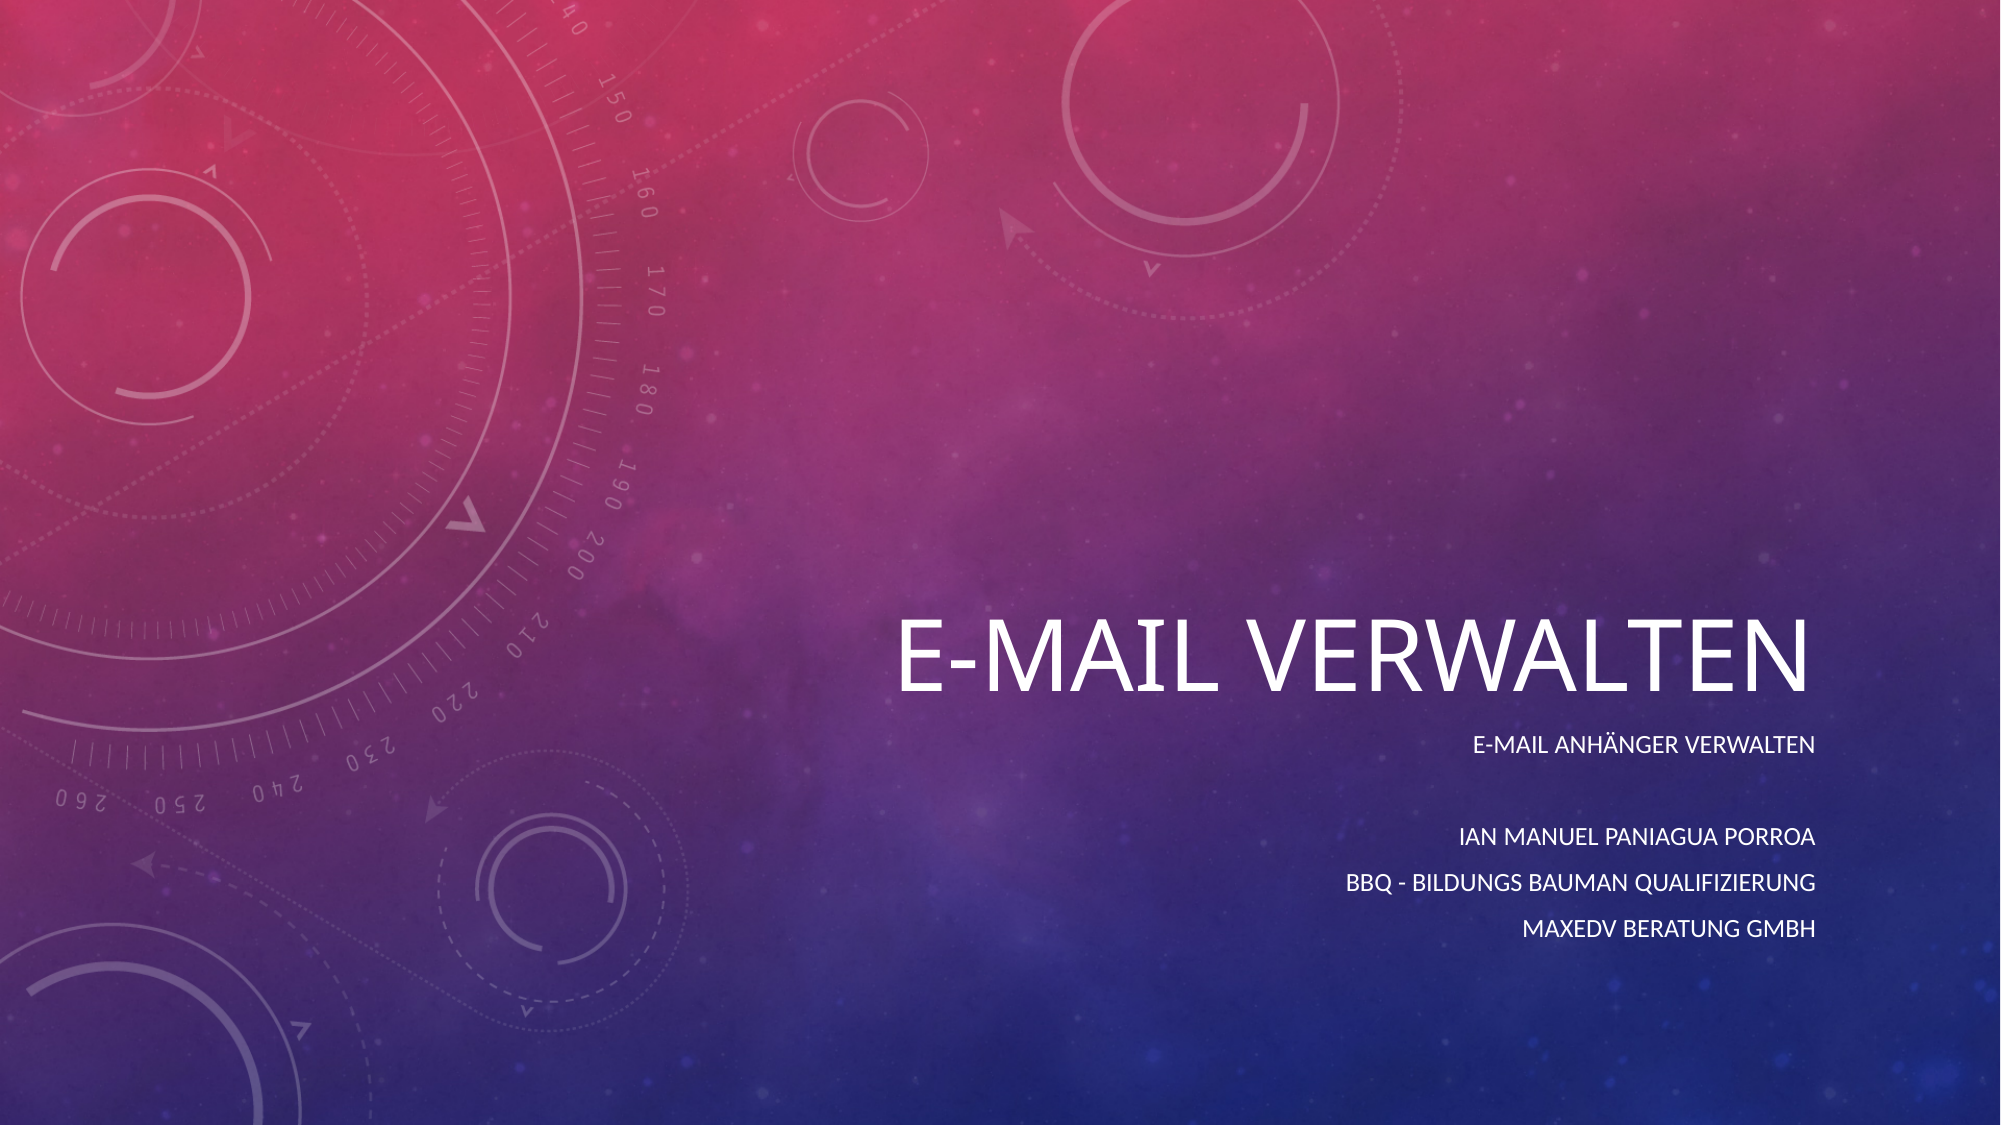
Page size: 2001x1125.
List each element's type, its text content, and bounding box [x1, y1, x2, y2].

subtitle E-Mail Anhänger Verwalten Ian Manuel paniagua porroa BBQ - Bildungs Bauman qualifizierung Maxedv beratung gmbh [650, 719, 1831, 950]
picture [0, 0, 2001, 1125]
title E-Mail Verwalten [650, 322, 1831, 719]
